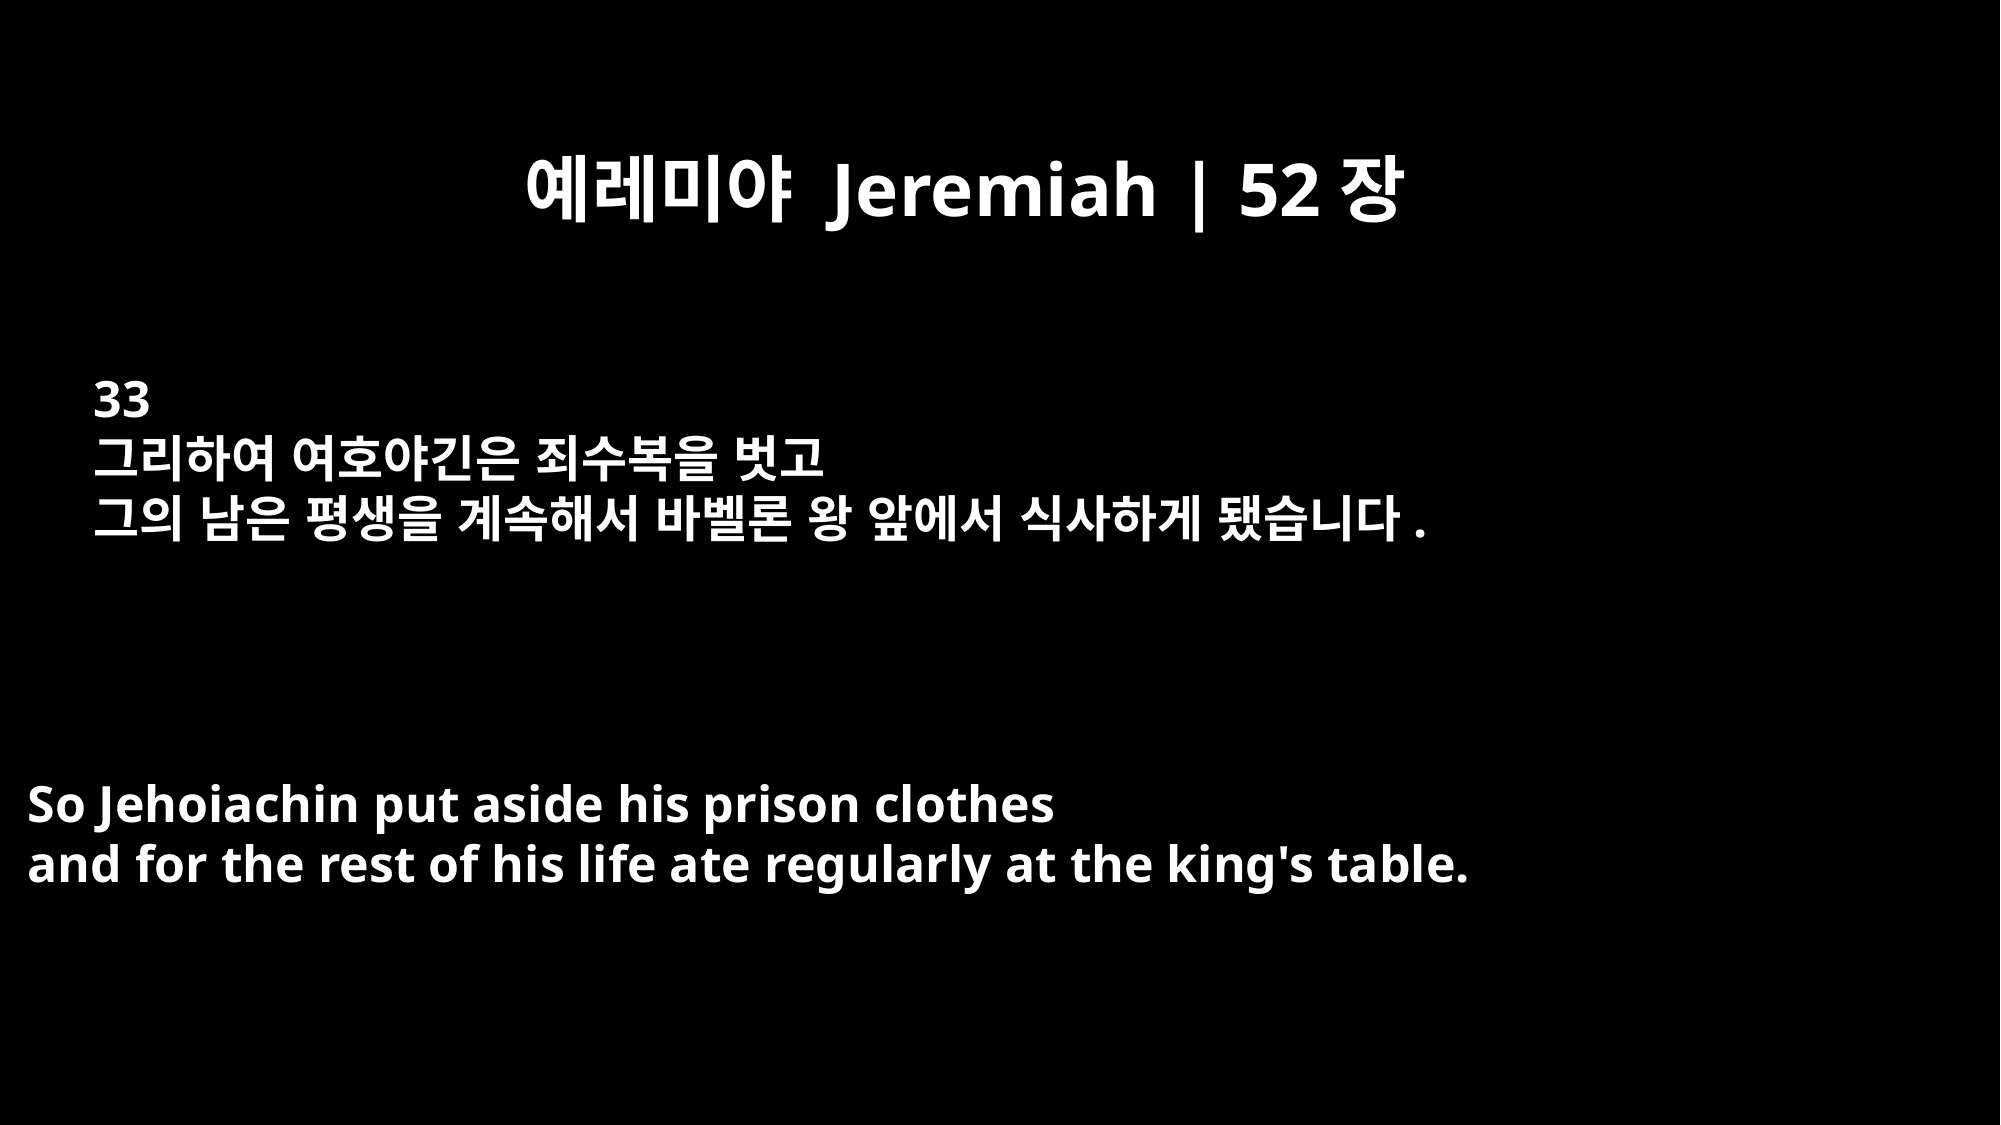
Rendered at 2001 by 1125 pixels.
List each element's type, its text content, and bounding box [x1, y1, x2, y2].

text_box 예레미야 Jeremiah | 52장 [510, 136, 1422, 239]
text_box 33 그리하여 여호야긴은 죄수복을 벗고 그의 남은 평생을 계속해서 바벨론 왕 앞에서 식사하게 됐습니다. [78, 359, 1443, 555]
text_box So Jehoiachin put aside his prison clothes and for the rest of his life ate regularly at the king's table. [12, 764, 1486, 900]
